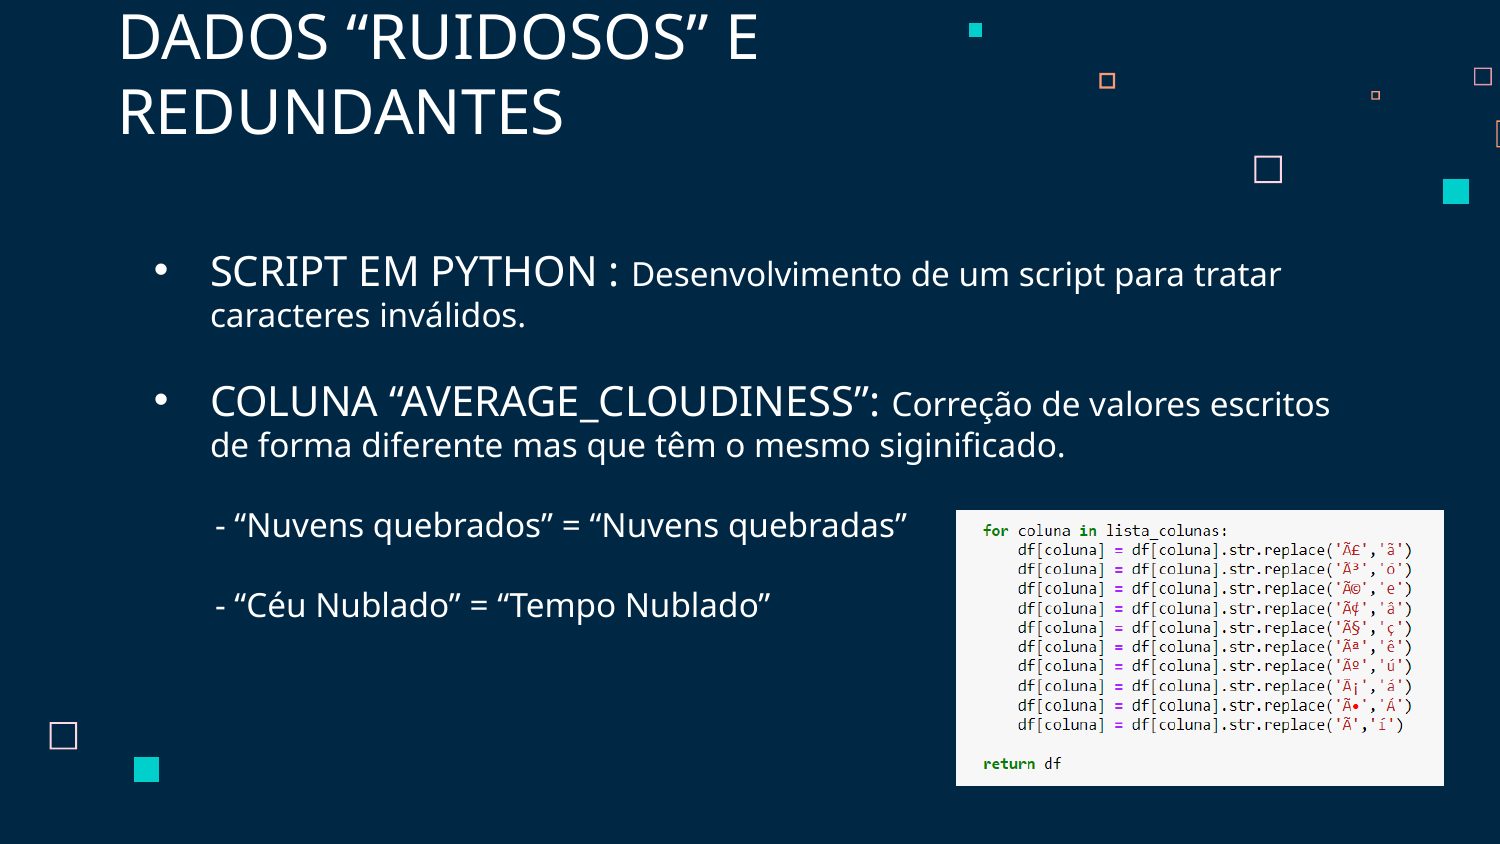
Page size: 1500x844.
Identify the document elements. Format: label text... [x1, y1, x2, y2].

text_box SCRIPT EM PYTHON : Desenvolvimento de um script para tratar caracteres inválidos. COLUNA “AVERAGE_CLOUDINESS”: Correção de valores escritos de forma diferente mas que têm o mesmo siginificado. - “Nuvens quebrados” = “Nuvens quebradas” - “Céu Nublado” = “Tempo Nublado” [138, 237, 1362, 747]
picture [956, 510, 1444, 786]
title DADOS “RUIDOSOS” E REDUNDANTES [101, 67, 1068, 163]
